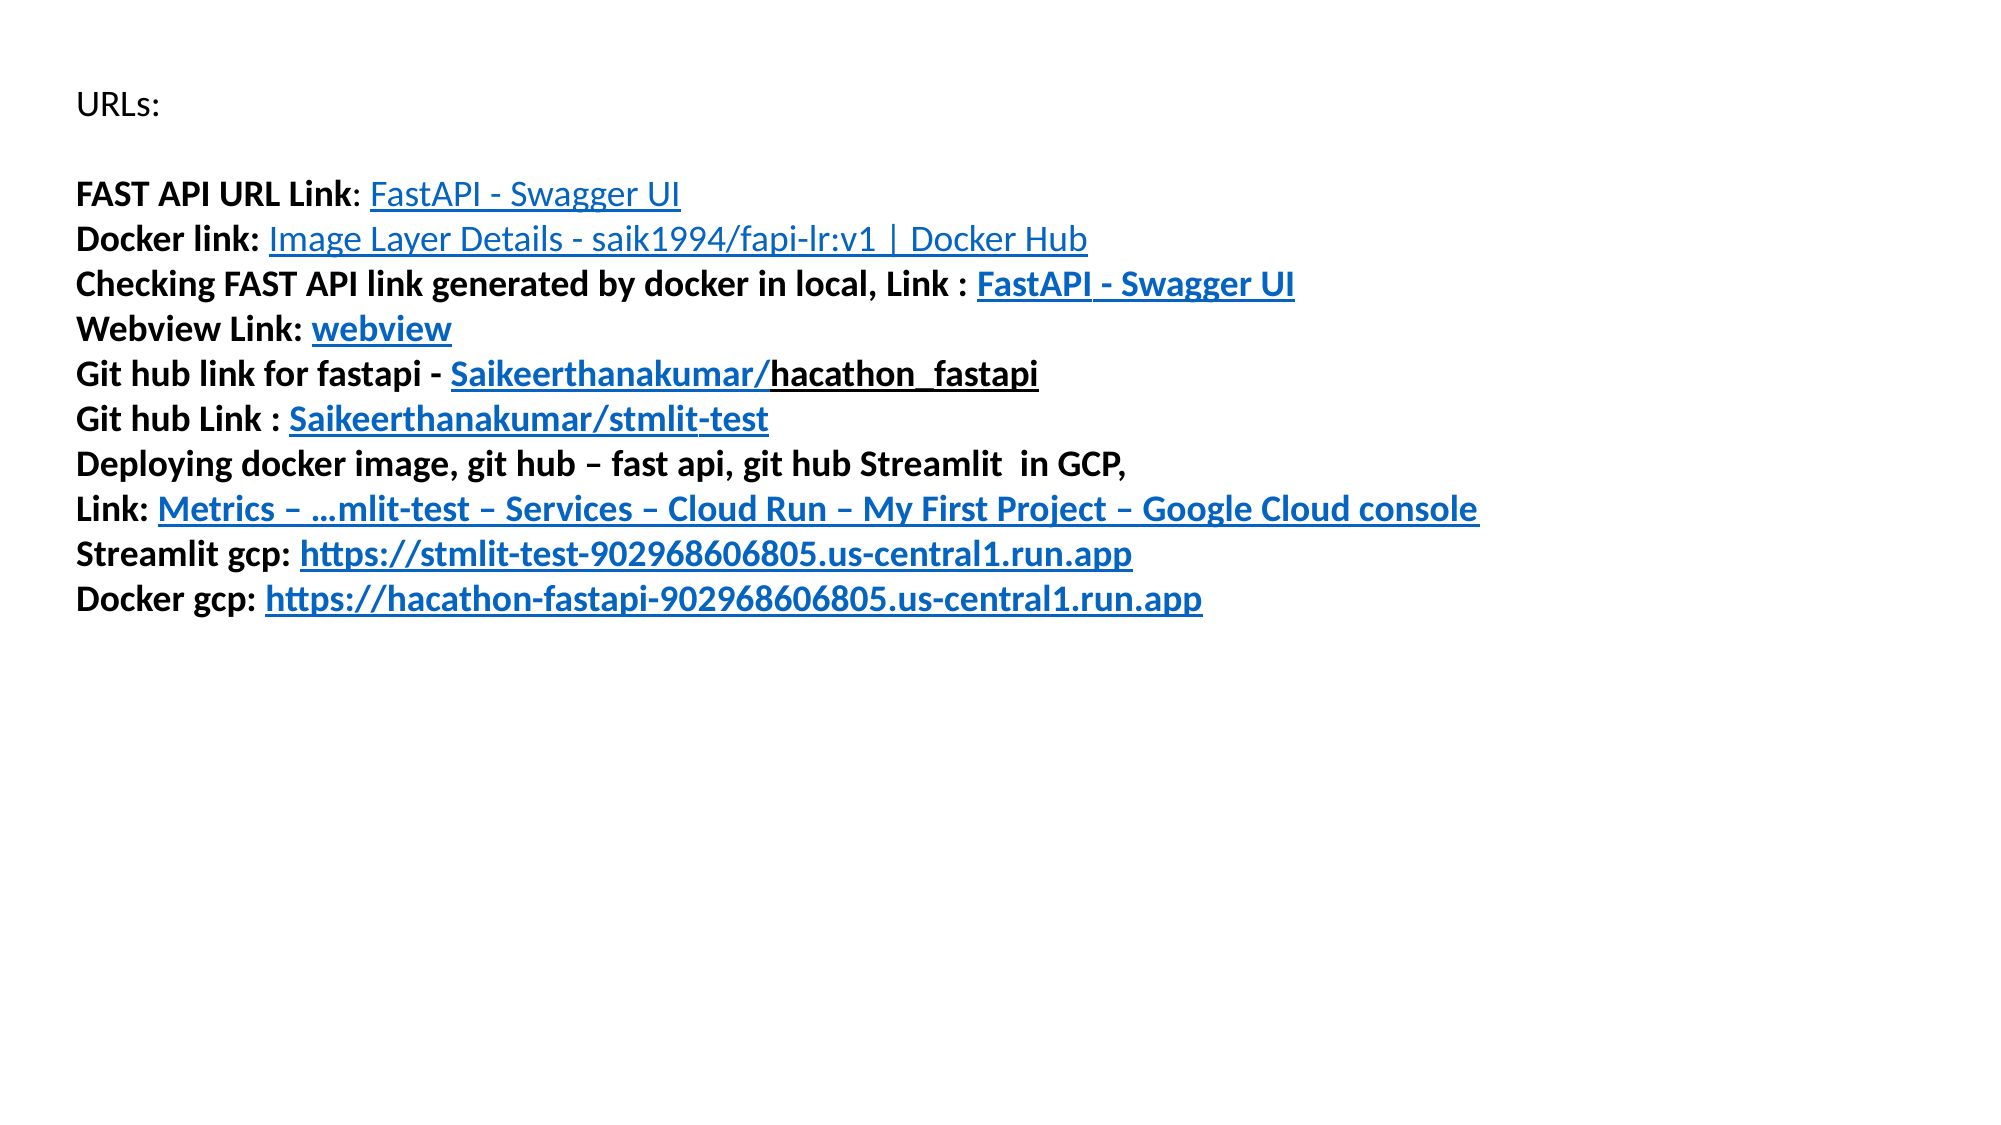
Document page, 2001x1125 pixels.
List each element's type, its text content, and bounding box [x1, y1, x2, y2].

text_box URLs: FAST API URL Link: FastAPI - Swagger UI Docker link: Image Layer Details - saik1994/fapi-lr:v1 | Docker Hub Checking FAST API link generated by docker in local, Link : FastAPI - Swagger UI Webview Link: webview Git hub link for fastapi - Saikeerthanakumar/hacathon_fastapi Git hub Link : Saikeerthanakumar/stmlit-test Deploying docker image, git hub – fast api, git hub Streamlit in GCP, Link: Metrics – …mlit-test – Services – Cloud Run – My First Project – Google Cloud console Streamlit gcp: https://stmlit-test-902968606805.us-central1.run.app Docker gcp: https://hacathon-fastapi-902968606805.us-central1.run.app [61, 71, 1779, 672]
